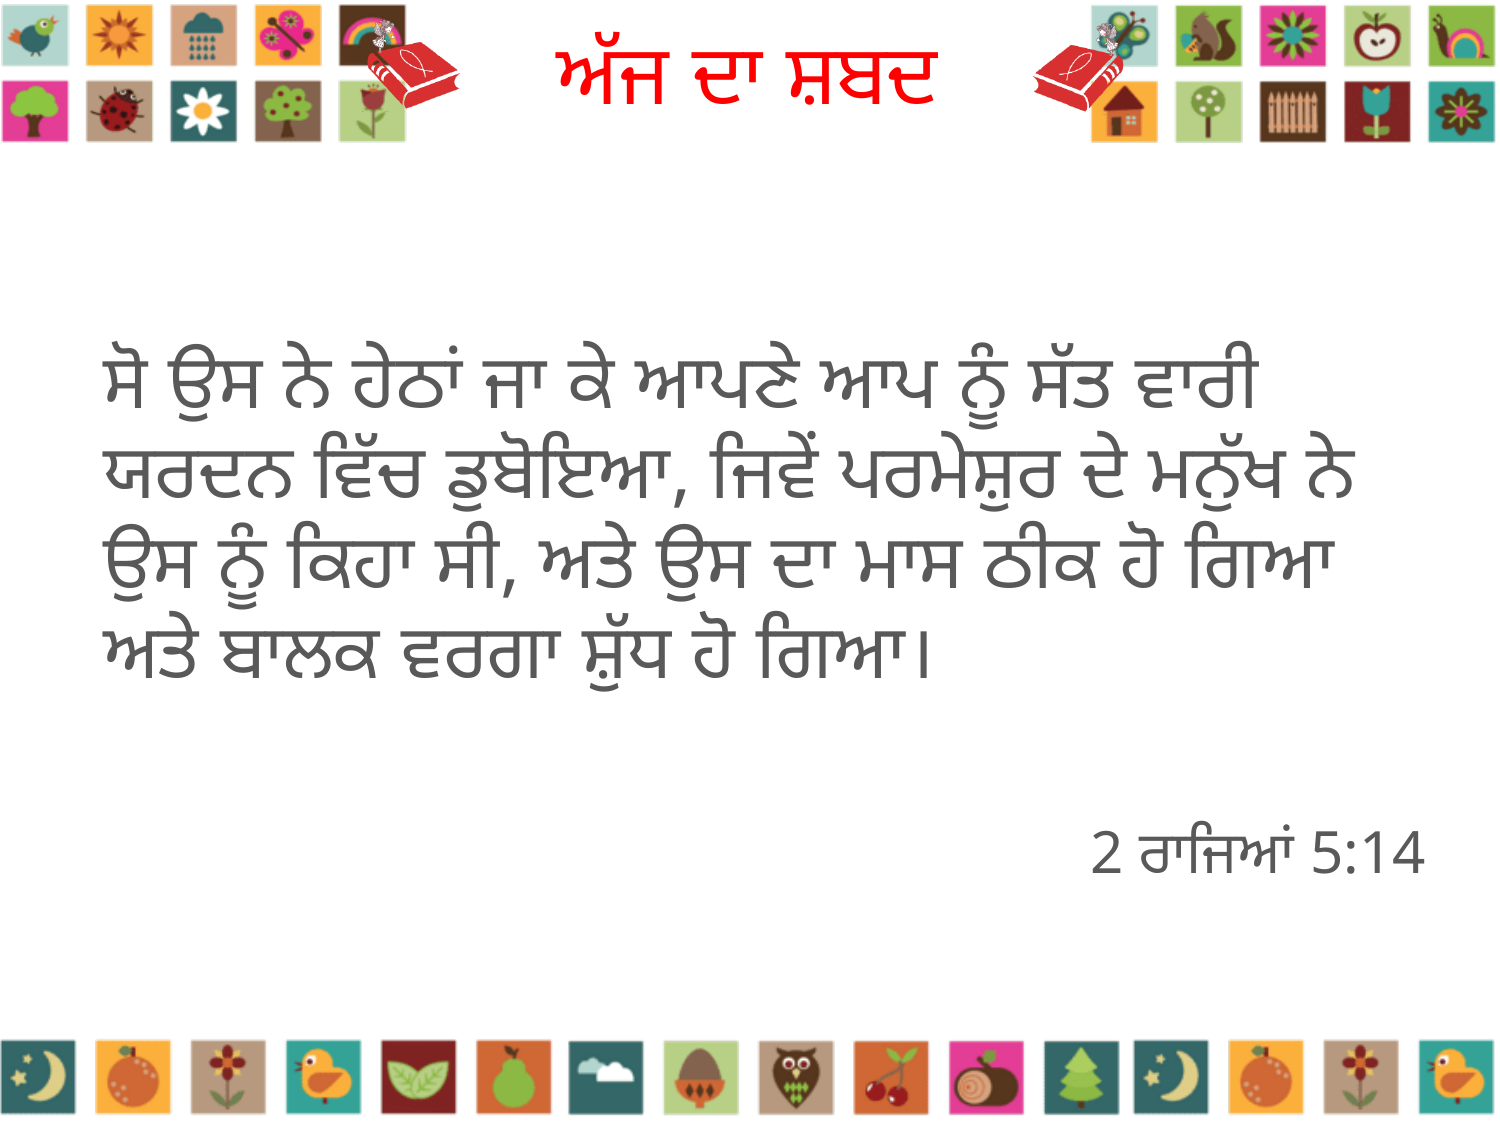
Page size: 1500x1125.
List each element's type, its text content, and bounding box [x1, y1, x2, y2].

picture [0, 3, 492, 150]
text_box ਸੋ ਉਸ ਨੇ ਹੇਠਾਂ ਜਾ ਕੇ ਆਪਣੇ ਆਪ ਨੂੰ ਸੱਤ ਵਾਰੀ ਯਰਦਨ ਵਿੱਚ ਡੁਬੋਇਆ, ਜਿਵੇਂ ਪਰਮੇਸ਼ੁਰ ਦੇ ਮਨੁੱਖ ਨੇ ਉਸ ਨੂੰ ਕਿਹਾ ਸੀ, ਅਤੇ ਉਸ ਦਾ ਮਾਸ ਠੀਕ ਹੋ ਗਿਆ ਅਤੇ ਬਾਲਕ ਵਰਗਾ ਸ਼ੁੱਧ ਹੋ ਗਿਆ। [88, 326, 1436, 701]
text_box ਅੱਜ ਦਾ ਸ਼ਬਦ [425, 13, 1078, 129]
text_box 2 ਰਾਜਿਆਂ 5:14 [808, 807, 1441, 893]
picture [1001, 3, 1500, 150]
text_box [0, 1028, 1500, 1118]
